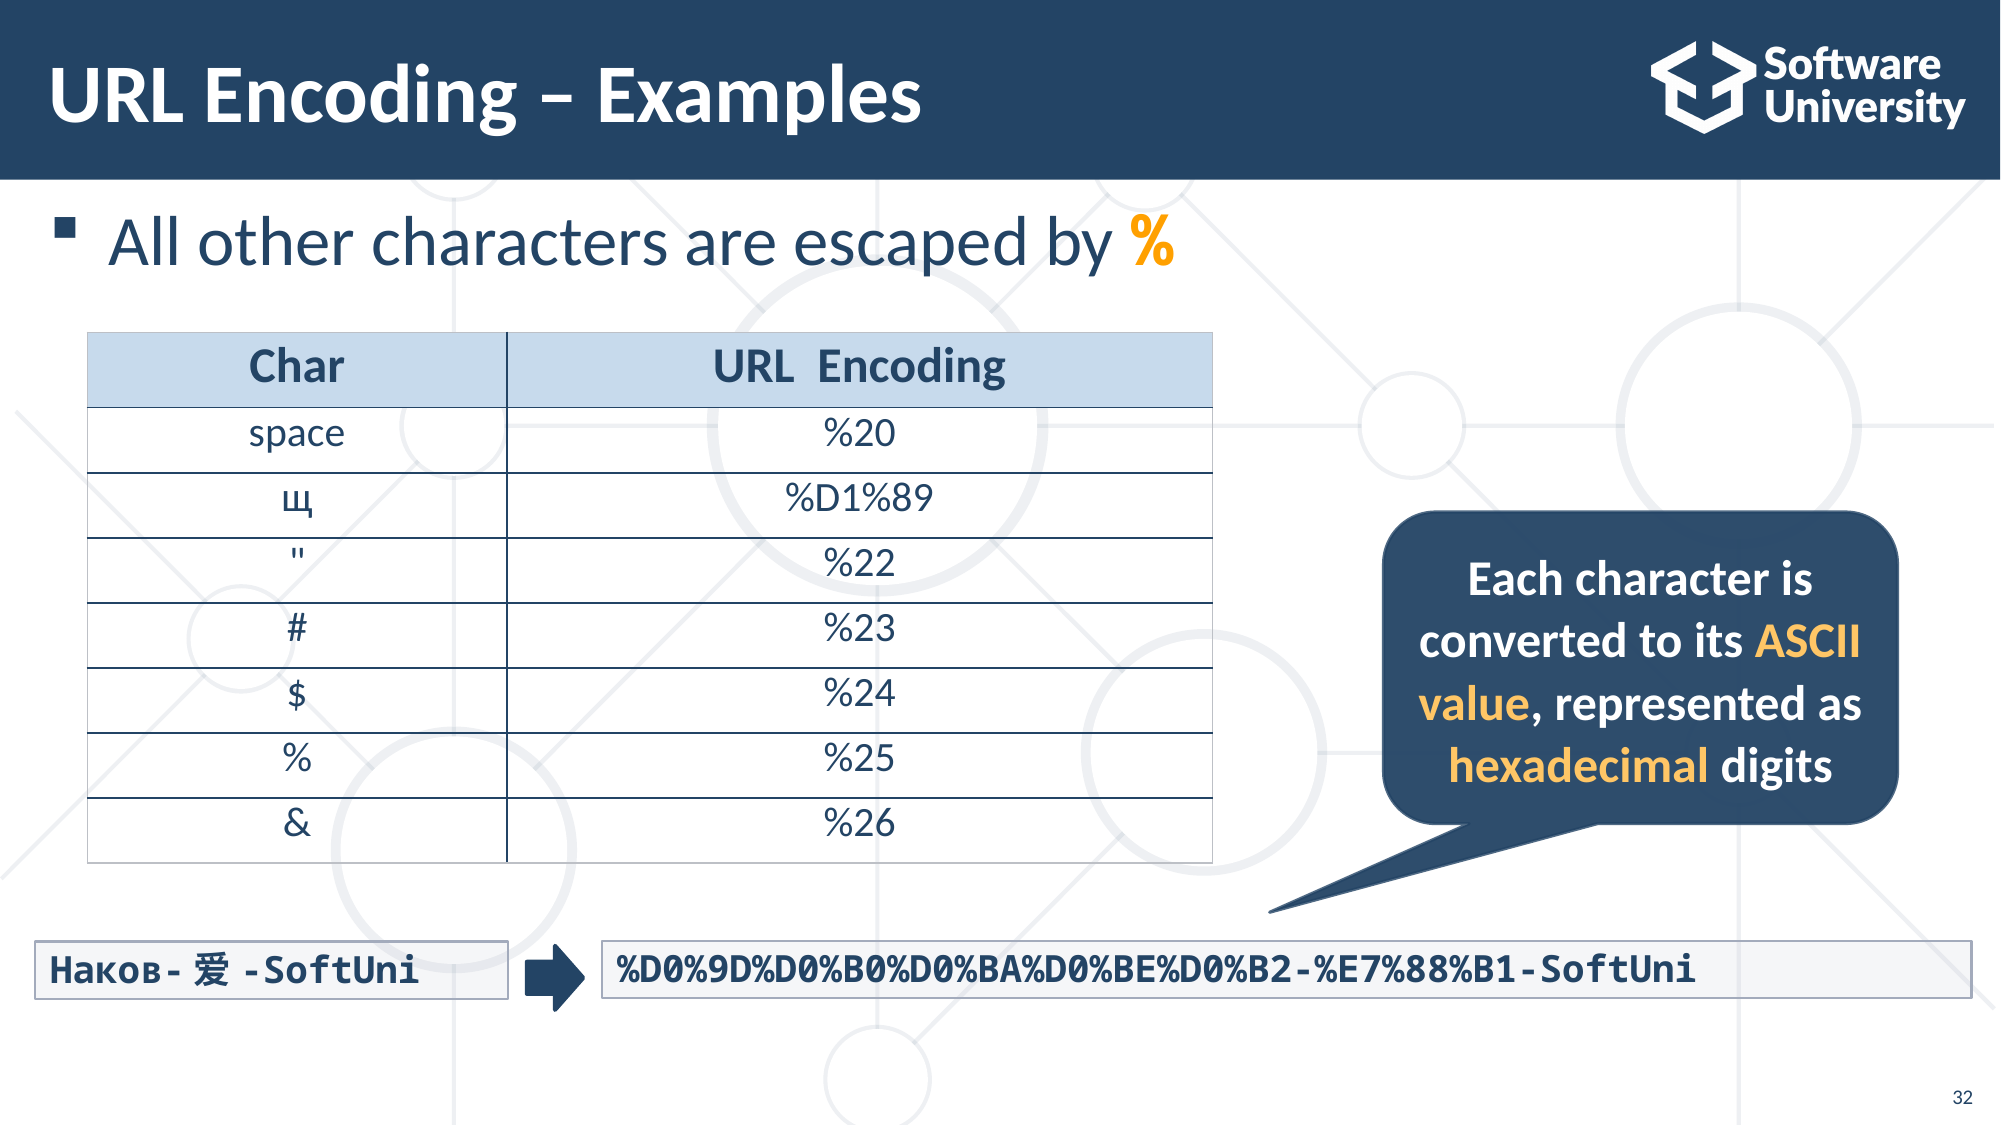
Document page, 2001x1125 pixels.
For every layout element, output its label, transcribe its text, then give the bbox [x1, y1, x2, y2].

table_cell %22 [508, 539, 1212, 602]
table_cell & [88, 799, 506, 862]
table_cell %26 [508, 799, 1212, 862]
table_cell %23 [508, 604, 1212, 667]
slide_number 32 [1927, 1067, 1989, 1117]
table_cell щ [88, 474, 506, 537]
table_cell $ [88, 669, 506, 732]
table_header Char [88, 333, 506, 407]
table_cell space [88, 408, 506, 472]
table_cell %24 [508, 669, 1212, 732]
list All other characters are escaped by % [31, 188, 1968, 1103]
table_cell %D1%89 [508, 474, 1212, 537]
picture [1651, 41, 1966, 134]
table_cell %25 [508, 734, 1212, 797]
table_cell # [88, 604, 506, 667]
text_box Each character is converted to its ASCII value, represented as hexadecimal digits [1267, 509, 1900, 915]
table_header URL Encoding [508, 333, 1212, 407]
table_cell %20 [508, 408, 1212, 472]
table_cell " [88, 539, 506, 602]
text_box Наков-爱-SoftUni [35, 941, 508, 999]
title URL Encoding – Examples [31, 16, 1625, 162]
text_box %D0%9D%D0%B0%D0%BA%D0%BE%D0%B2-%E7%88%B1-SoftUni [602, 940, 1972, 999]
text_box [524, 943, 585, 1012]
table_cell % [88, 734, 506, 797]
